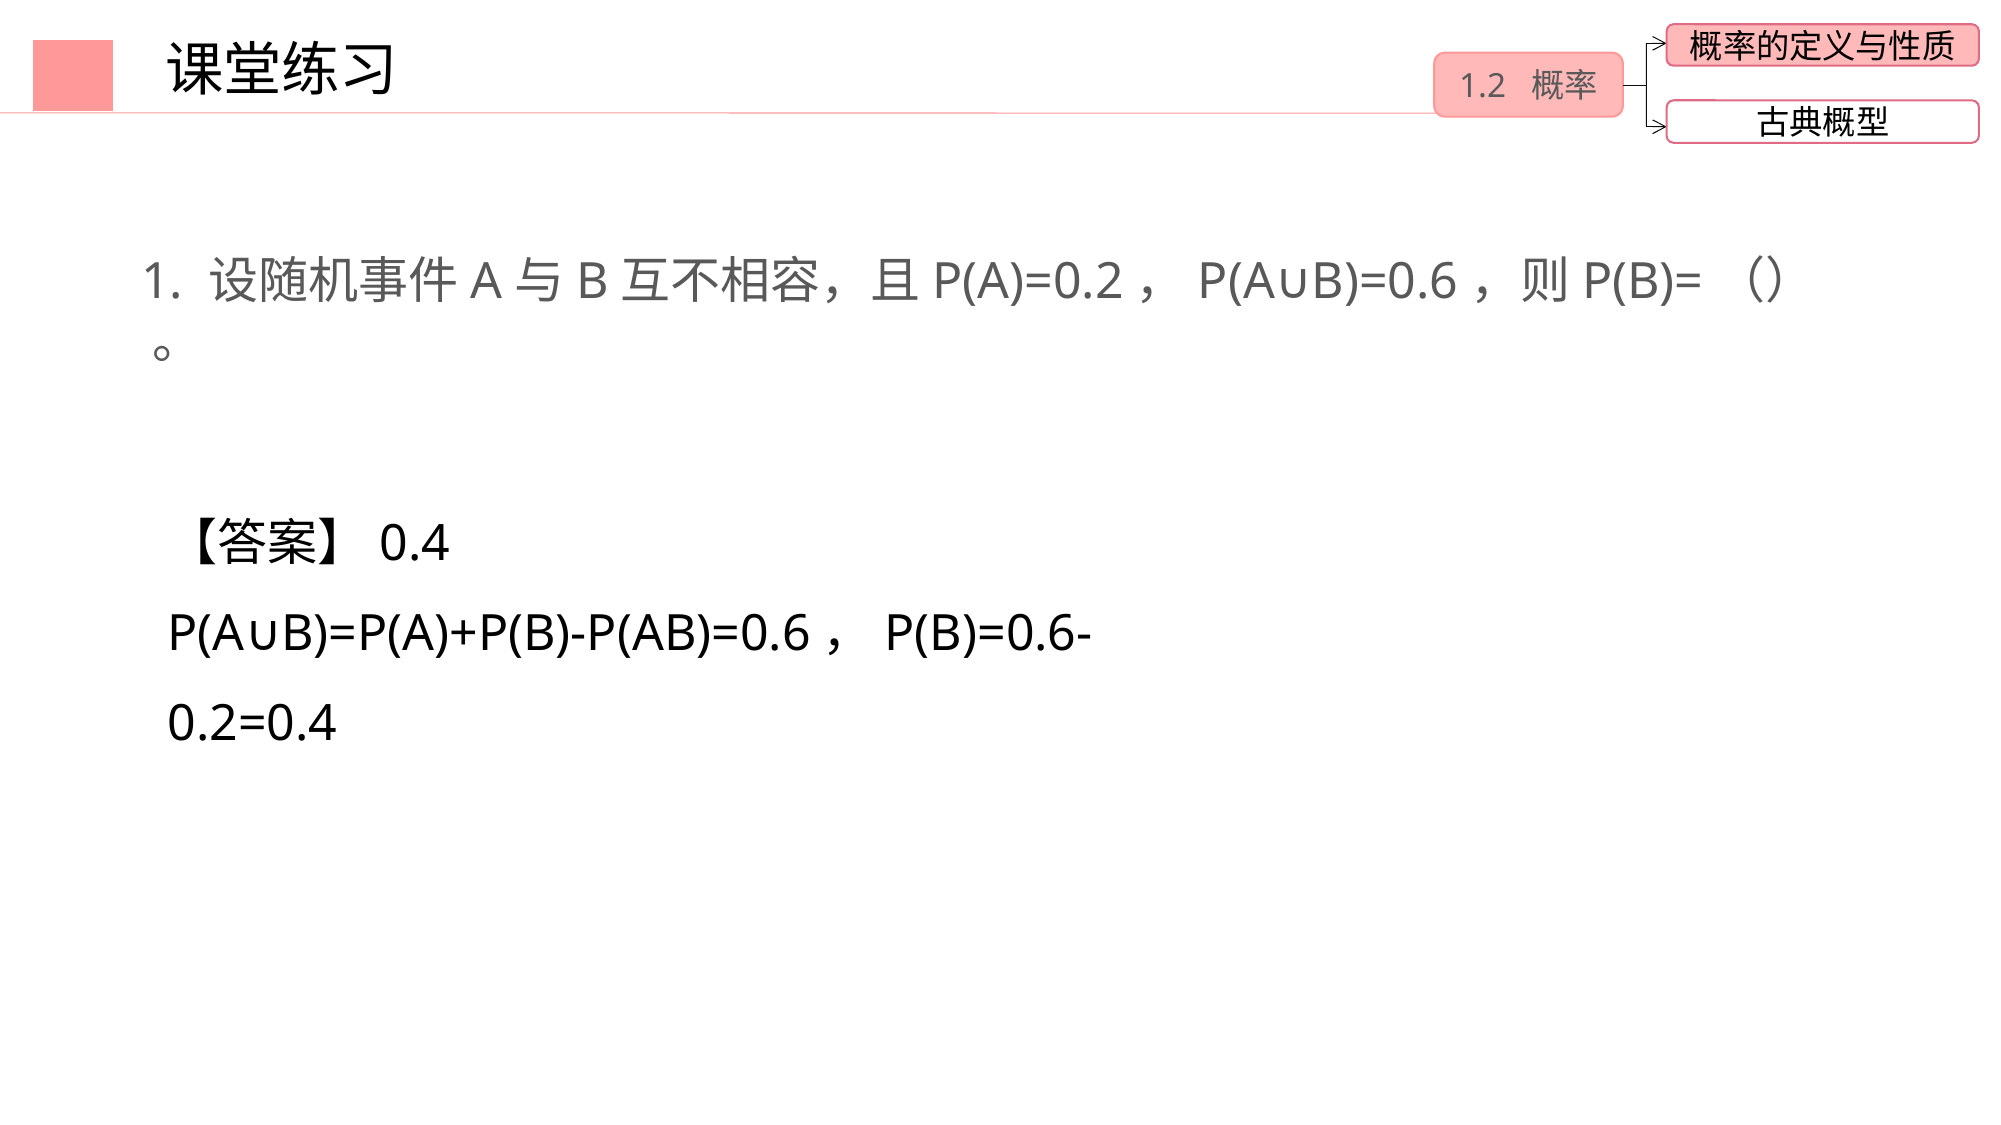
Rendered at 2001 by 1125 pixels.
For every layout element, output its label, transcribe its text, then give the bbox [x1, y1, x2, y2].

text_box 1. 设随机事件A与B互不相容，且P(A)=0.2，P(A∪B)=0.6，则P(B)=（） 。 [126, 241, 1840, 377]
text_box [33, 40, 113, 111]
text_box 【答案】0.4 P(A∪B)=P(A)+P(B)-P(AB)=0.6，P(B)=0.6-0.2=0.4 [152, 473, 1254, 758]
text_box 课堂练习 [150, 24, 704, 109]
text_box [1434, 24, 1979, 143]
